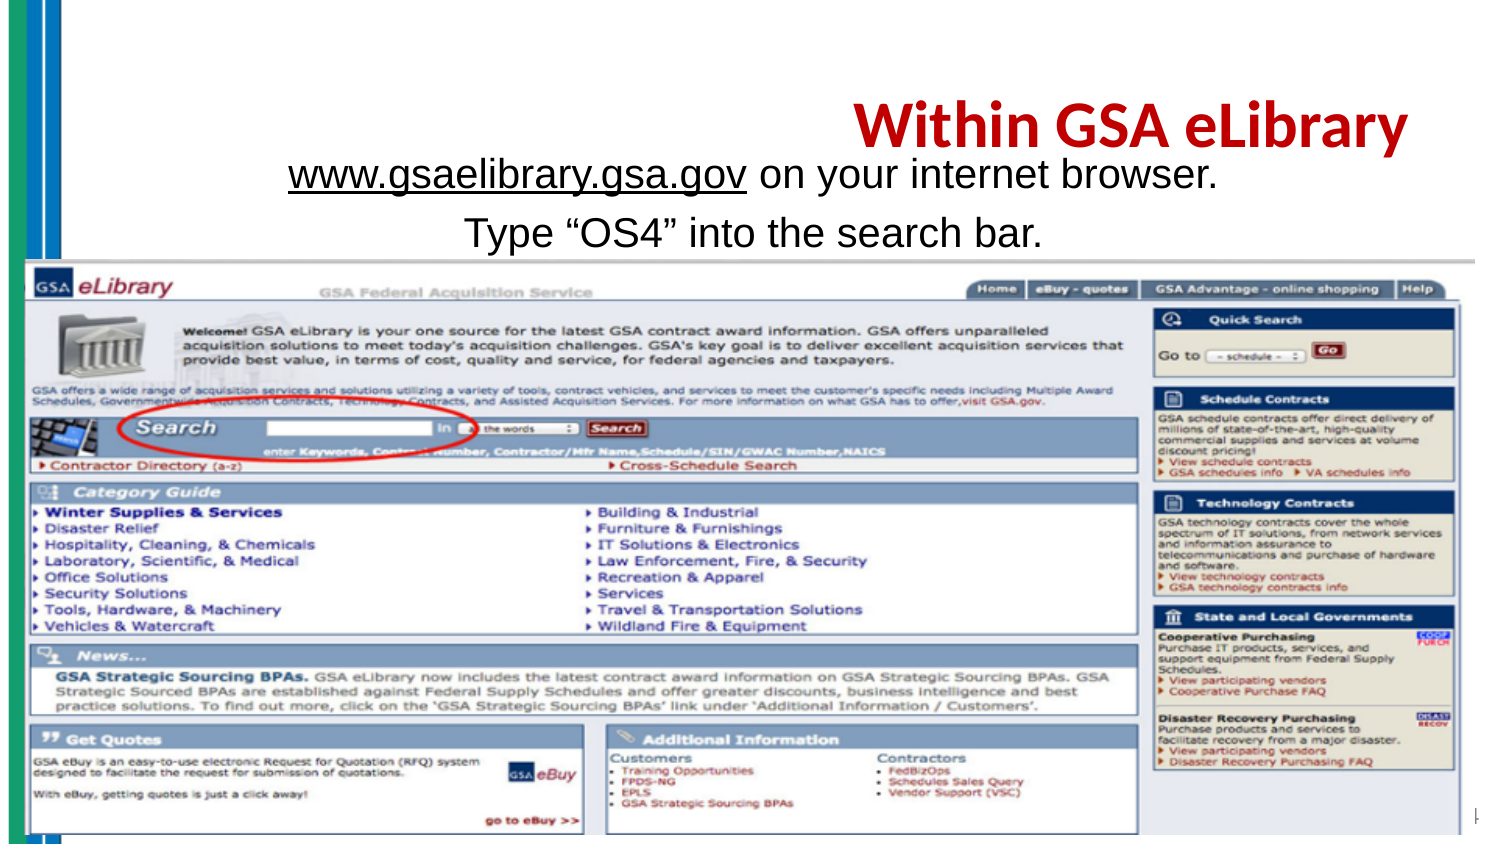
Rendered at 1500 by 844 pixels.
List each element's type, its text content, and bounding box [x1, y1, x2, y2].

text_box www.gsaelibrary.gsa.gov on your internet browser. Type “OS4” into the search bar. [116, 139, 1392, 257]
picture [0, 0, 1500, 844]
title Within GSA eLibrary [75, 50, 1425, 191]
